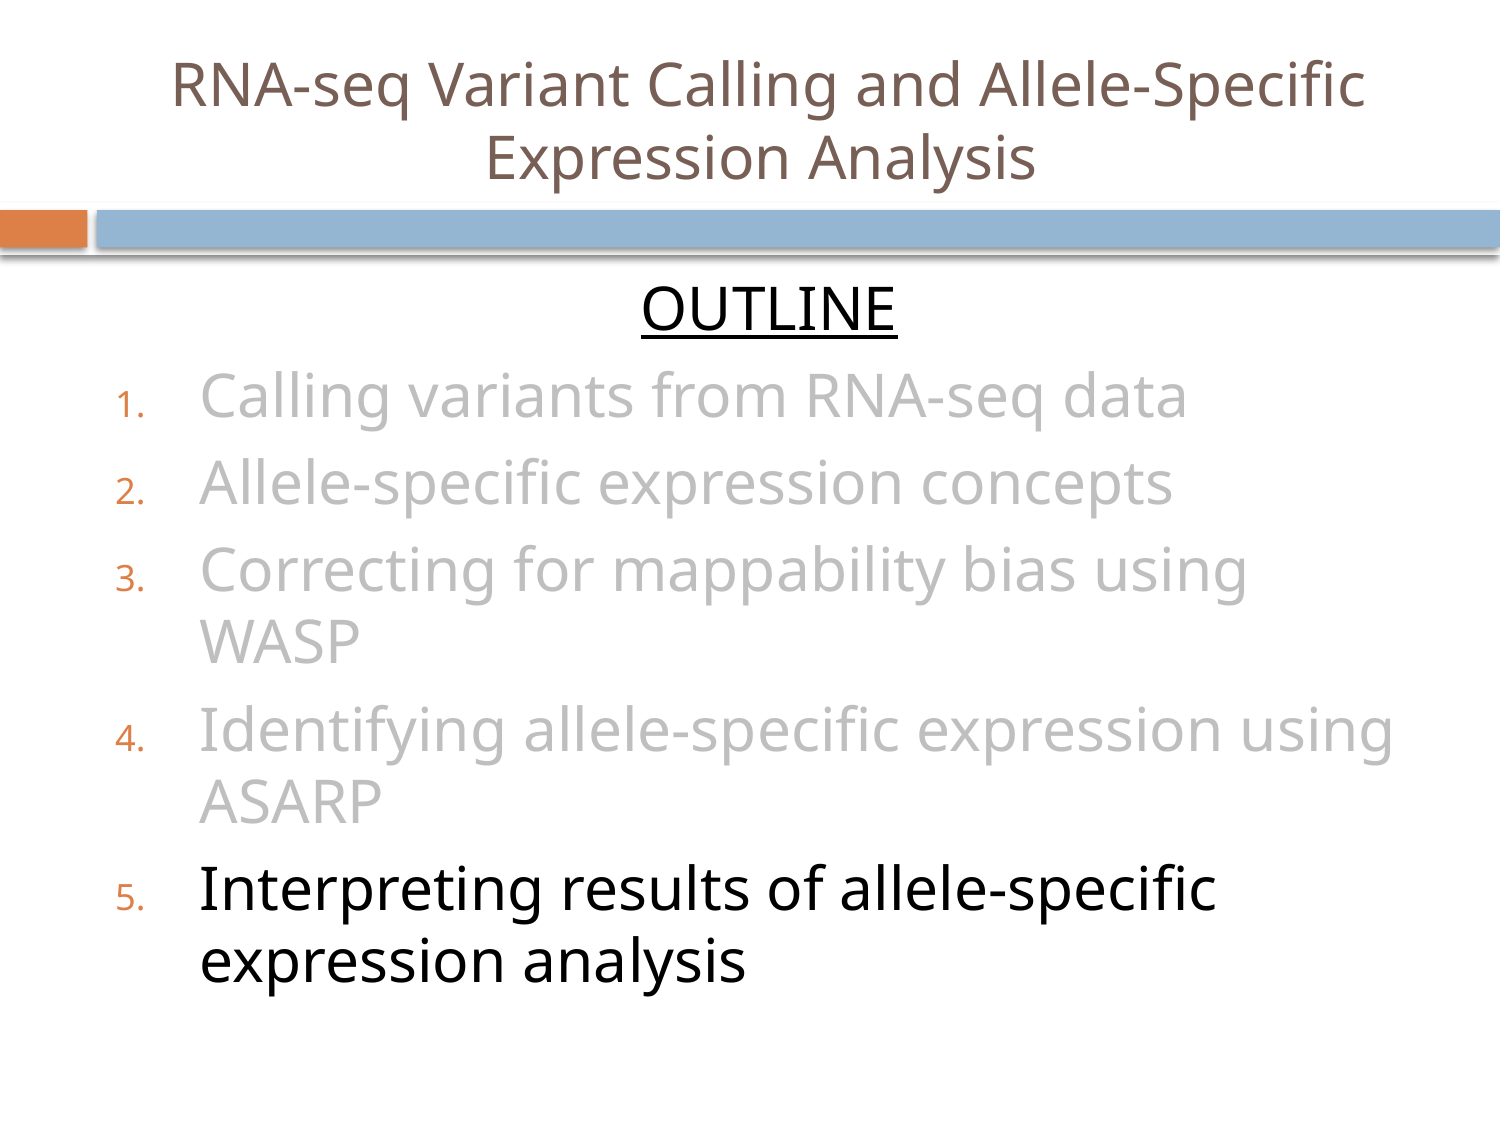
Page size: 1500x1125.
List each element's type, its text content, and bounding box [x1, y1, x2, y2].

title RNA-seq Variant Calling and Allele-Specific Expression Analysis [100, 37, 1438, 200]
list OUTLINE Calling variants from RNA-seq data Allele-specific expression concepts Correcting for mappability bias using WASP Identifying allele-specific expression using ASARP Interpreting results of allele-specific expression analysis [100, 262, 1438, 1000]
